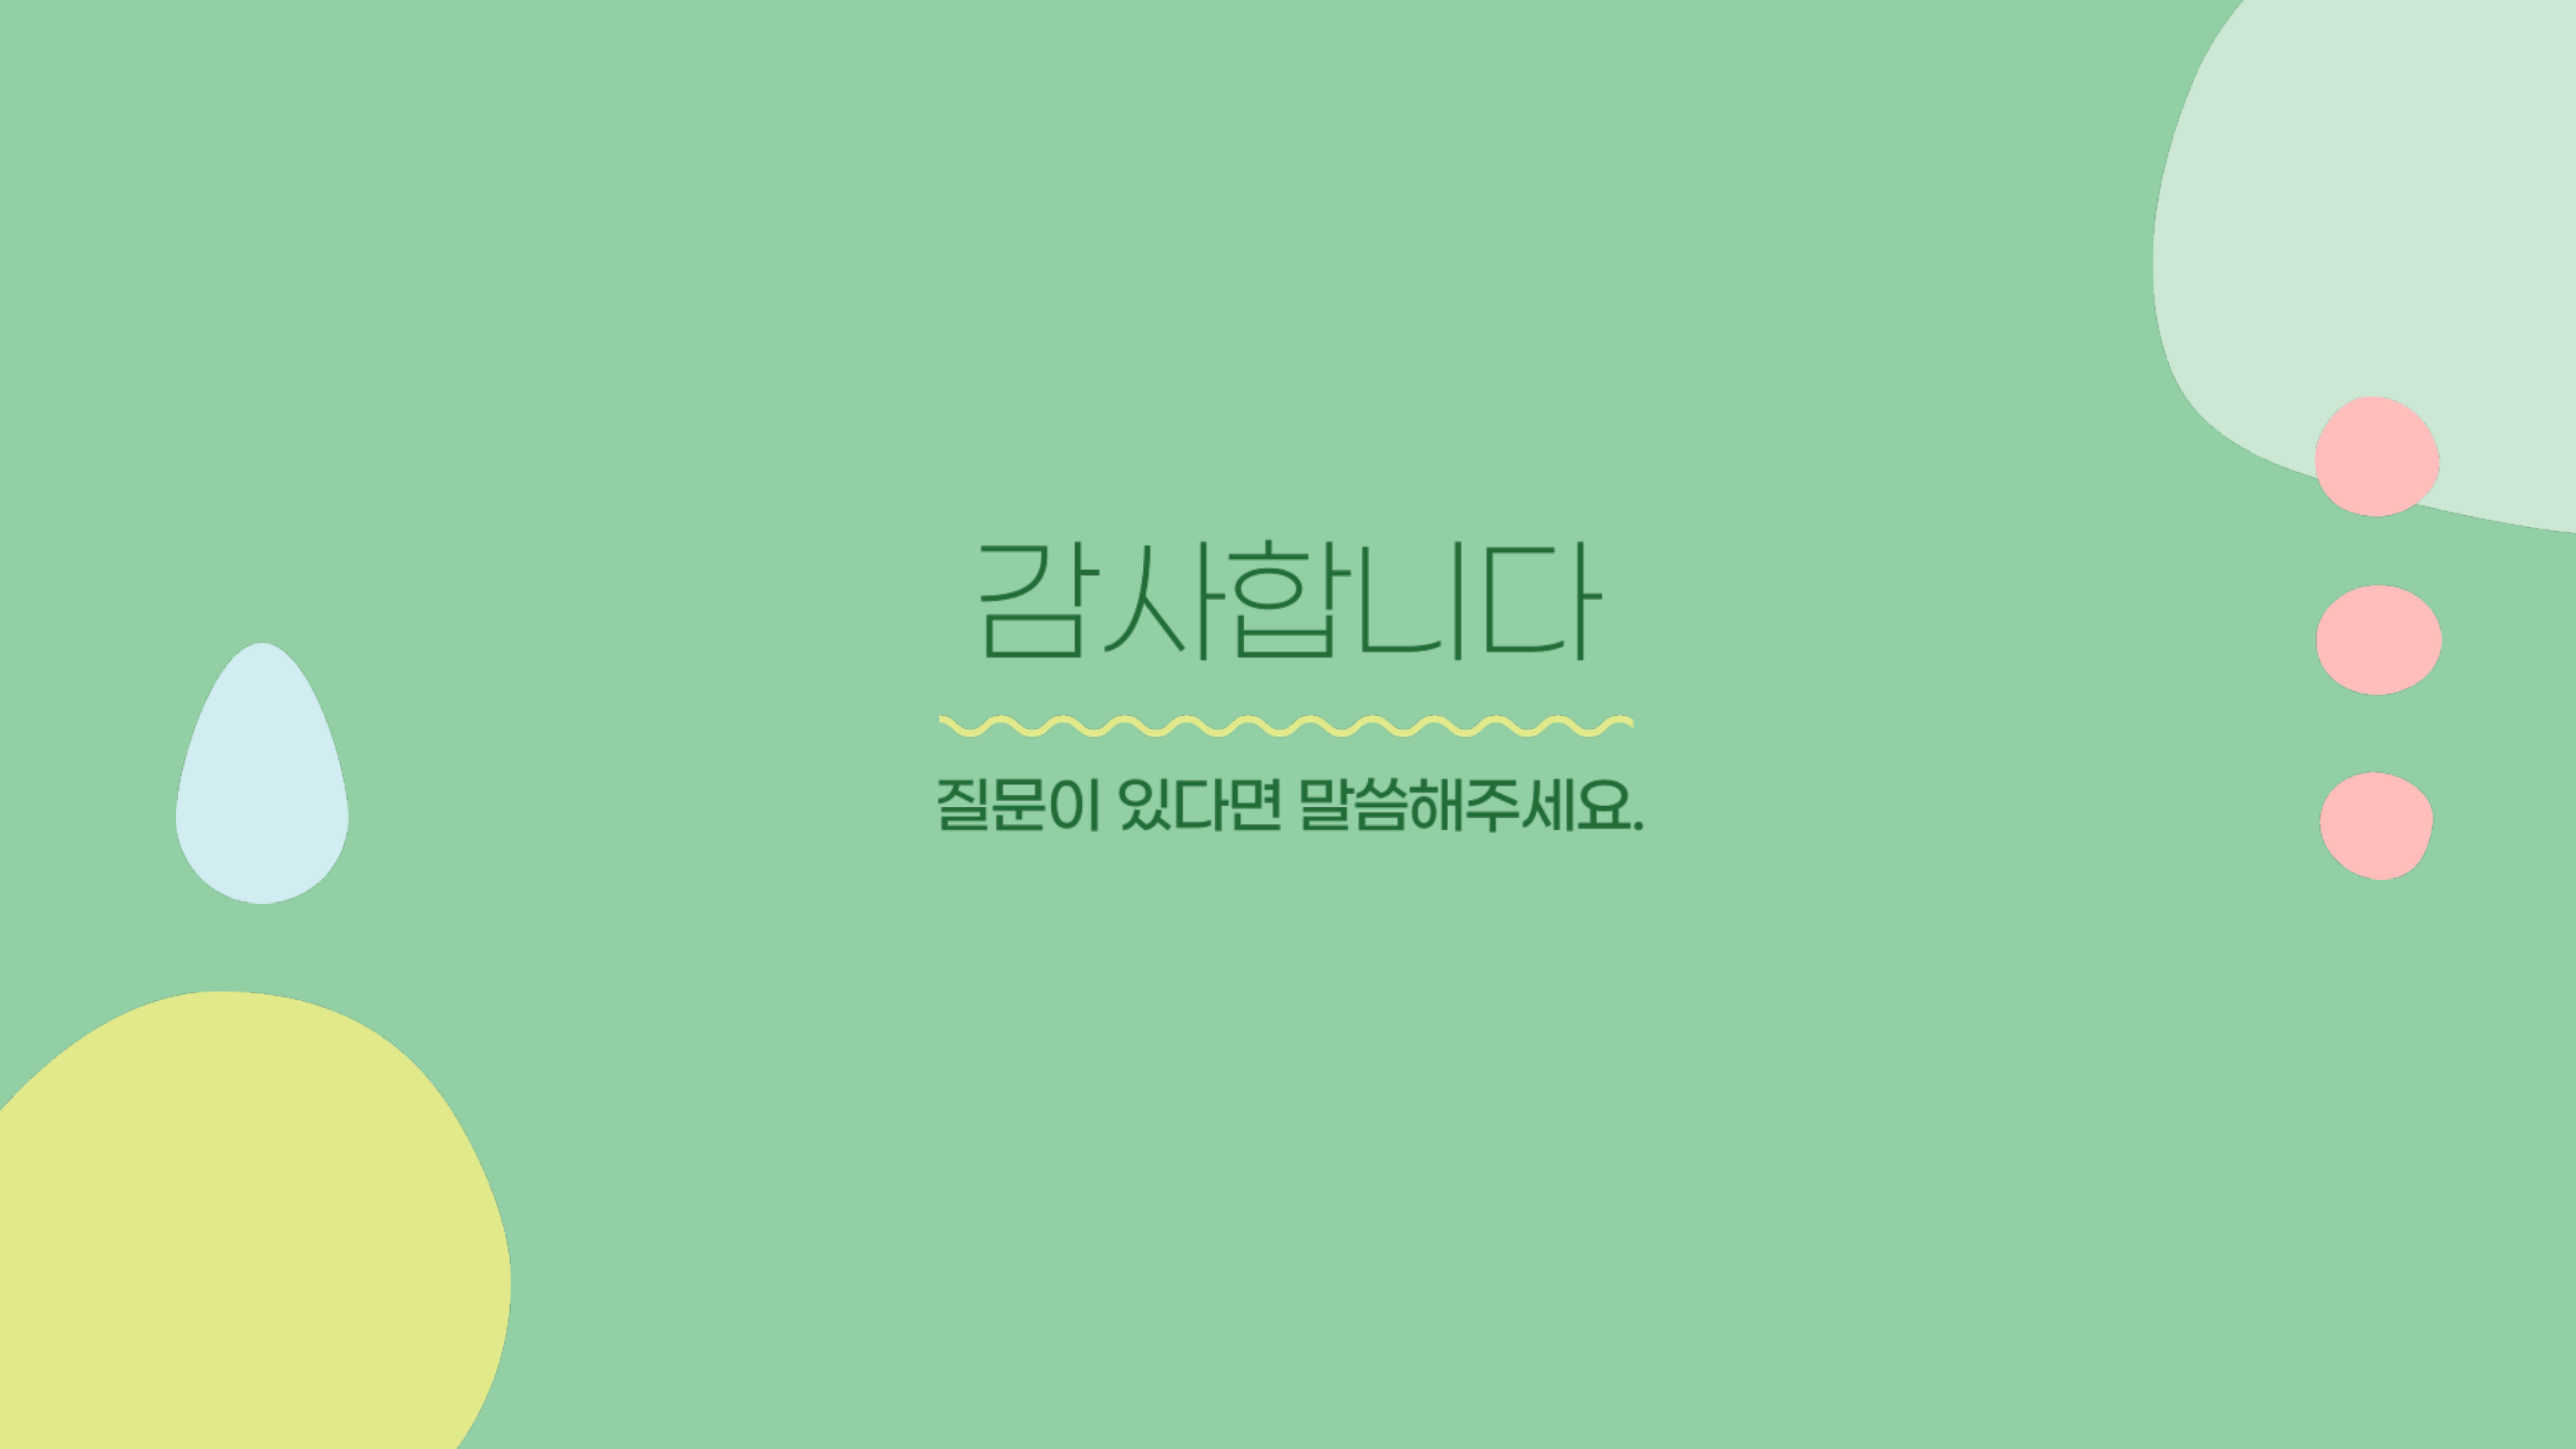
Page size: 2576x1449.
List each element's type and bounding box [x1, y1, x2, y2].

text_box [0, 0, 2576, 1449]
